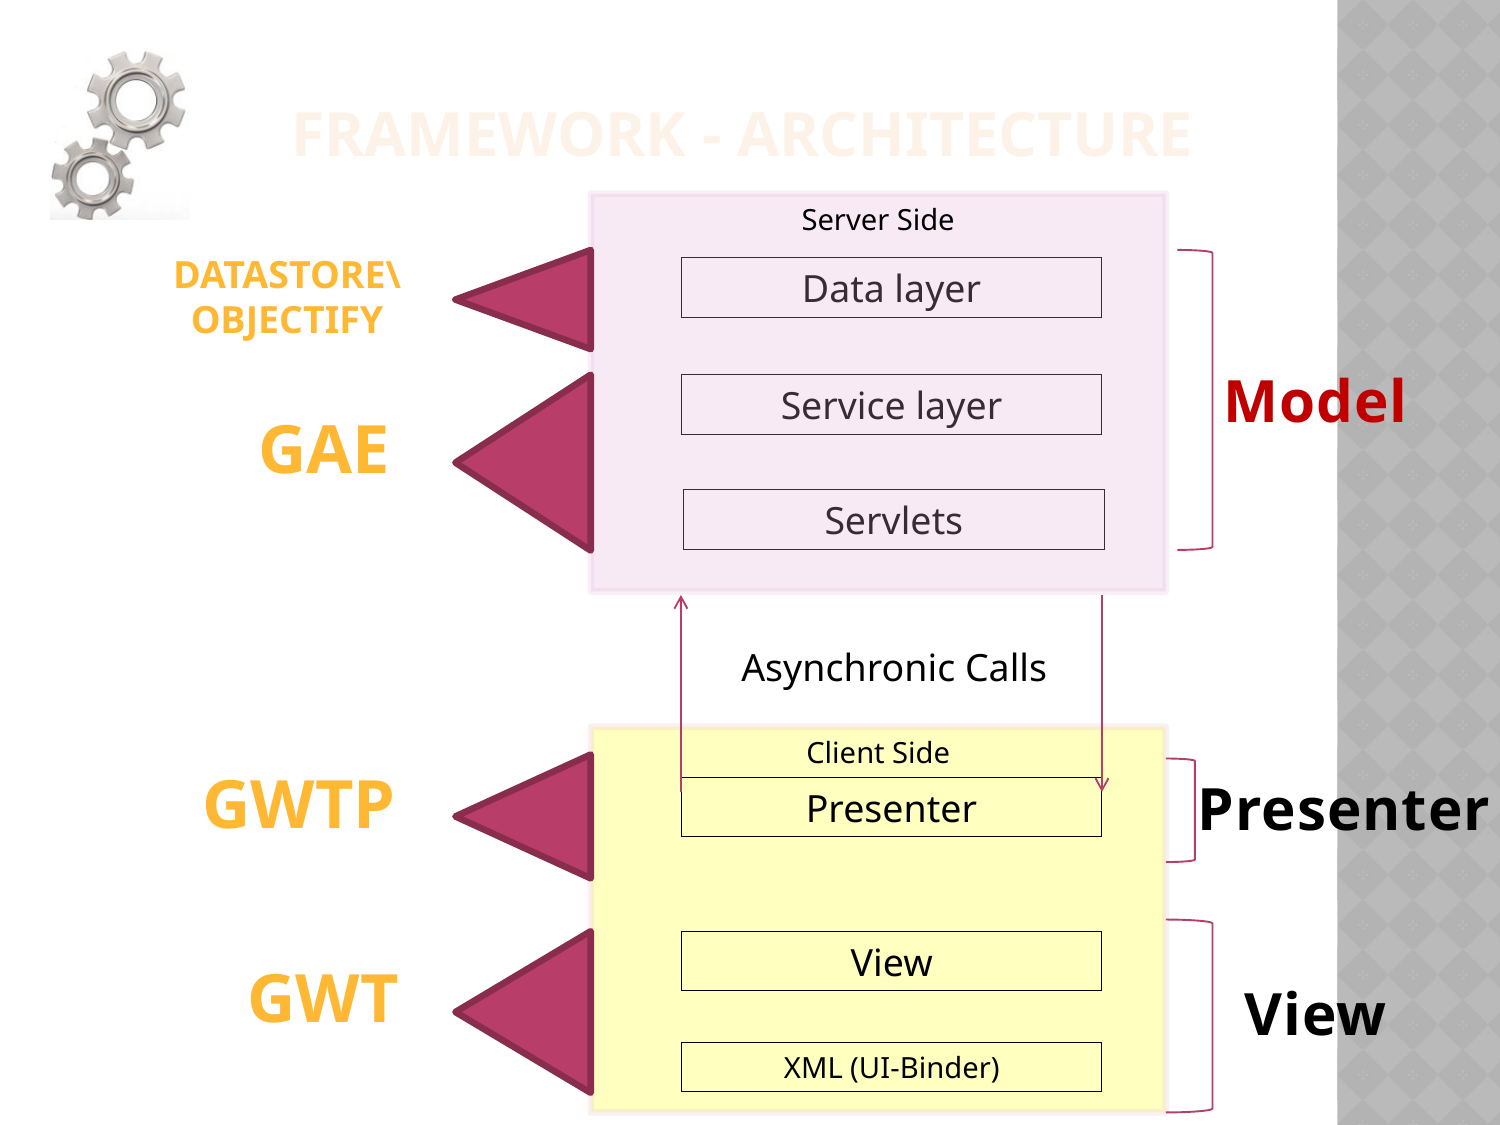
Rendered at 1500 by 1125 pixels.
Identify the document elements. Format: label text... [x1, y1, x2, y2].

text_box [452, 928, 595, 1096]
text_box XML (UI-Binder) [681, 1042, 1102, 1092]
text_box Model [1214, 357, 1423, 443]
text_box gwt [224, 948, 423, 1044]
text_box [1165, 918, 1214, 1114]
text_box View [1229, 969, 1402, 1055]
picture [49, 49, 190, 221]
text_box View [681, 931, 1102, 991]
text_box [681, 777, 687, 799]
text_box DataStore\Objectify [150, 250, 424, 349]
text_box Presenter [1196, 764, 1500, 850]
text_box Client Side [588, 723, 1169, 1116]
text_box Server Side [588, 250, 1169, 595]
text_box GAE [224, 399, 424, 495]
text_box Asynchronic Calls [726, 636, 1063, 697]
text_box Framework - Architecture [74, 87, 1425, 250]
text_box [452, 751, 595, 882]
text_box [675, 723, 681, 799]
text_box [452, 250, 595, 353]
text_box Presenter [681, 777, 1102, 837]
text_box gwtP [175, 754, 423, 850]
text_box [1165, 757, 1196, 863]
text_box [452, 371, 595, 554]
text_box [1177, 250, 1214, 551]
